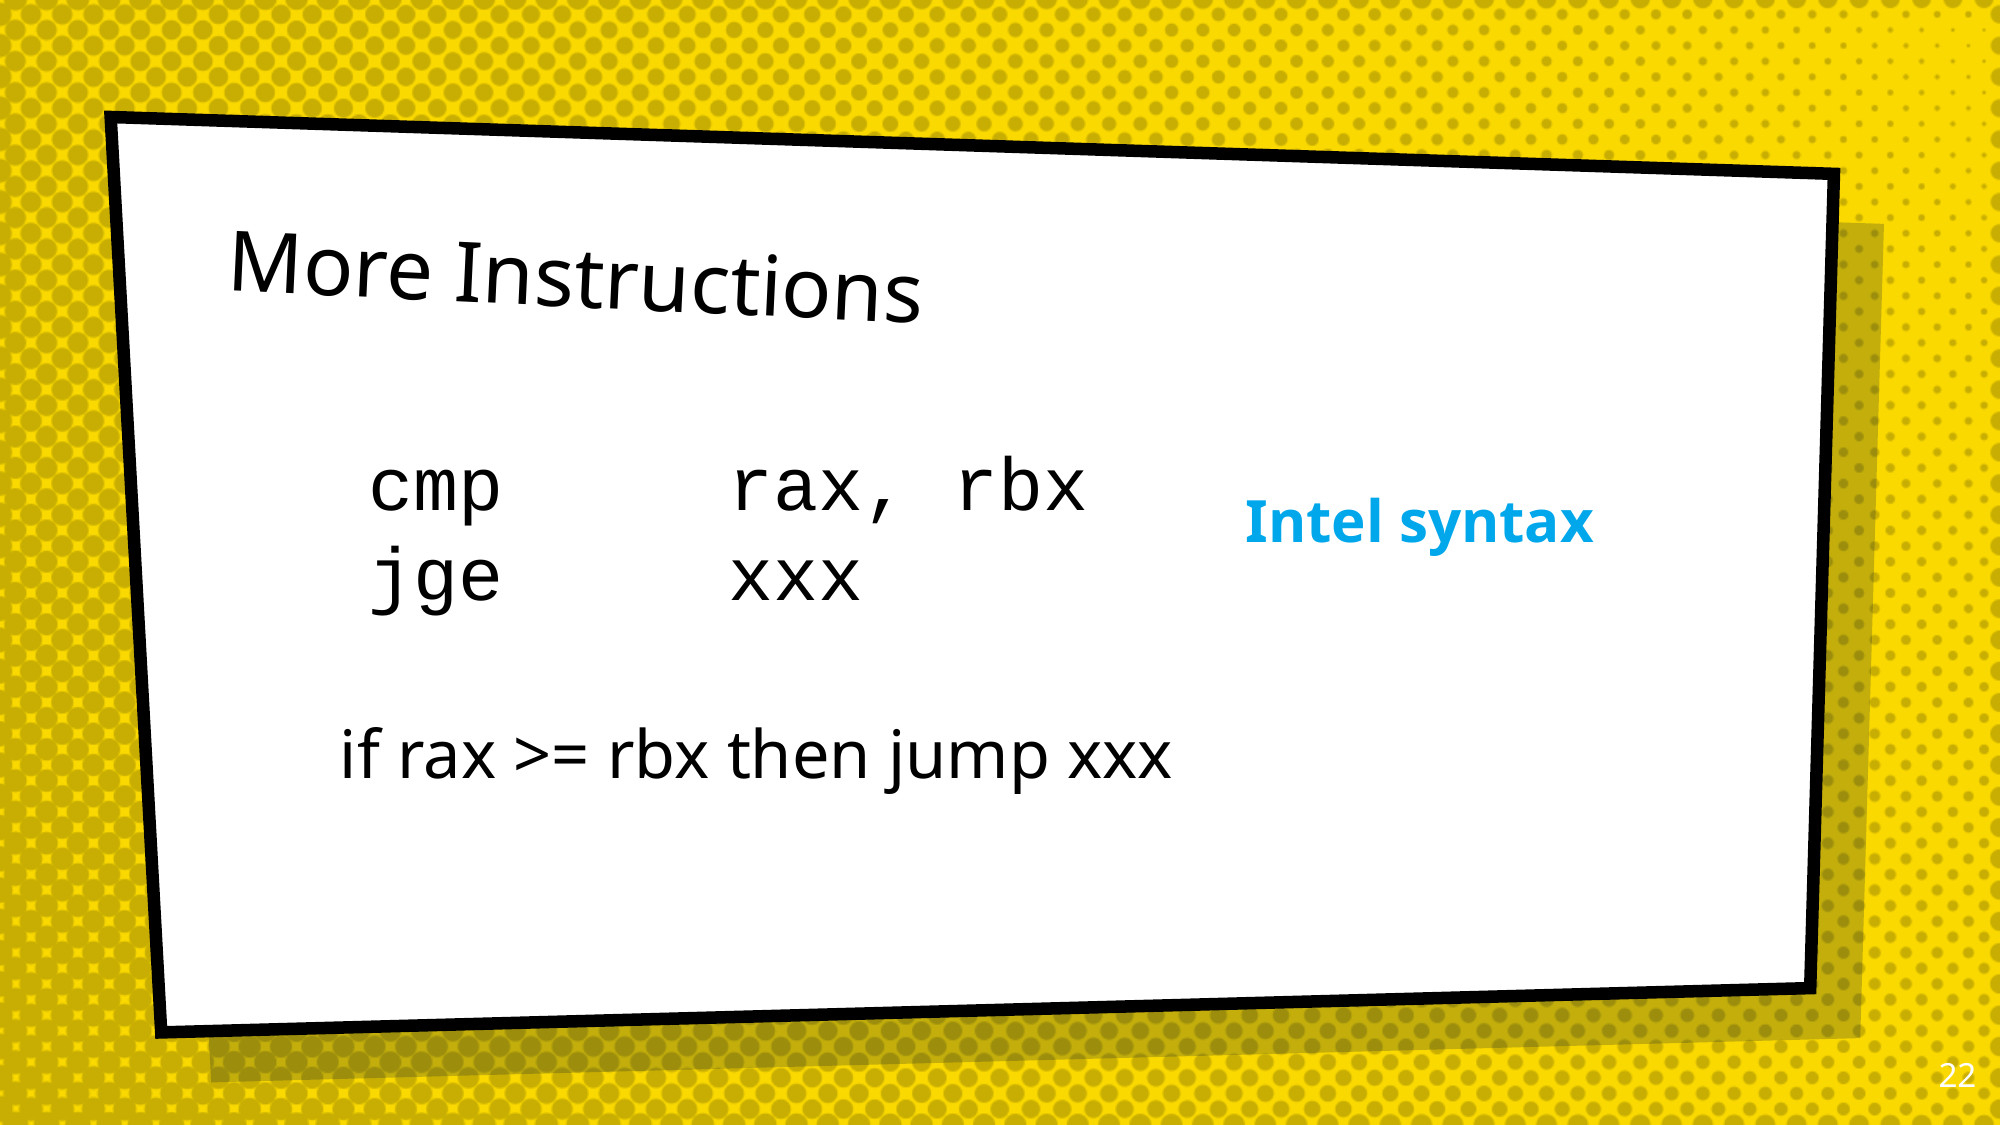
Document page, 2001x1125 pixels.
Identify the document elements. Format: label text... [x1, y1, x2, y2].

text_box Intel syntax [1230, 476, 1609, 562]
text_box if rax >= rbx then jump xxx [325, 704, 1189, 800]
title More Instructions [210, 155, 1755, 395]
text_box cmp rax, rbx jge xxx [354, 428, 1302, 624]
slide_number 21 [1871, 1038, 1992, 1125]
